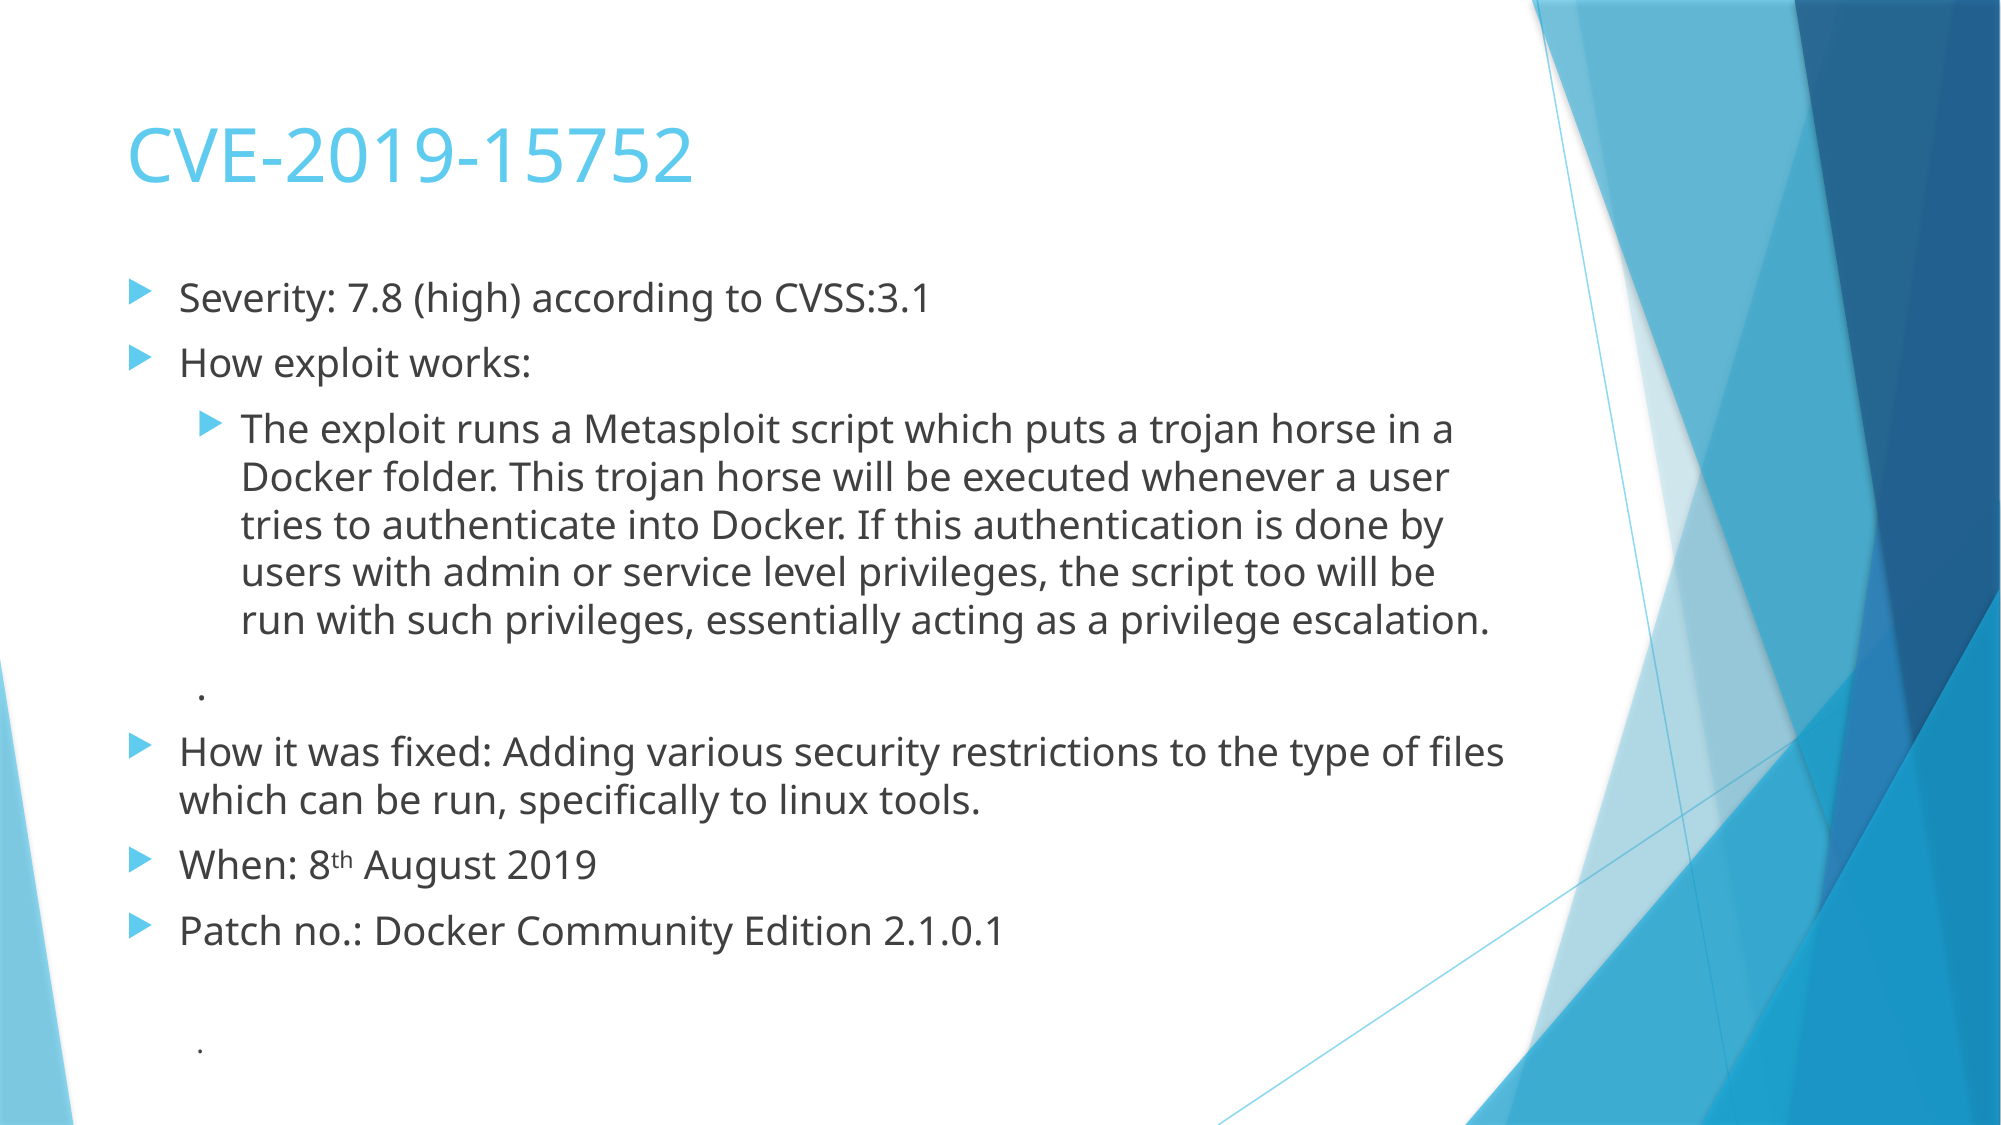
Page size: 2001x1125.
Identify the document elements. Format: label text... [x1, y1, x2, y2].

title CVE-2019-15752 [111, 99, 1522, 264]
list Severity: 7.8 (high) according to CVSS:3.1 How exploit works: The exploit runs a Metasploit script which puts a trojan horse in a Docker folder. This trojan horse will be executed whenever a user tries to authenticate into Docker. If this authentication is done by users with admin or service level privileges, the script too will be run with such privileges, essentially acting as a privilege escalation. . How it was fixed: Adding various security restrictions to the type of files which can be run, specifically to linux tools. When: 8th August 2019 Patch no.: Docker Community Edition 2.1.0.1 . [111, 264, 1522, 1078]
